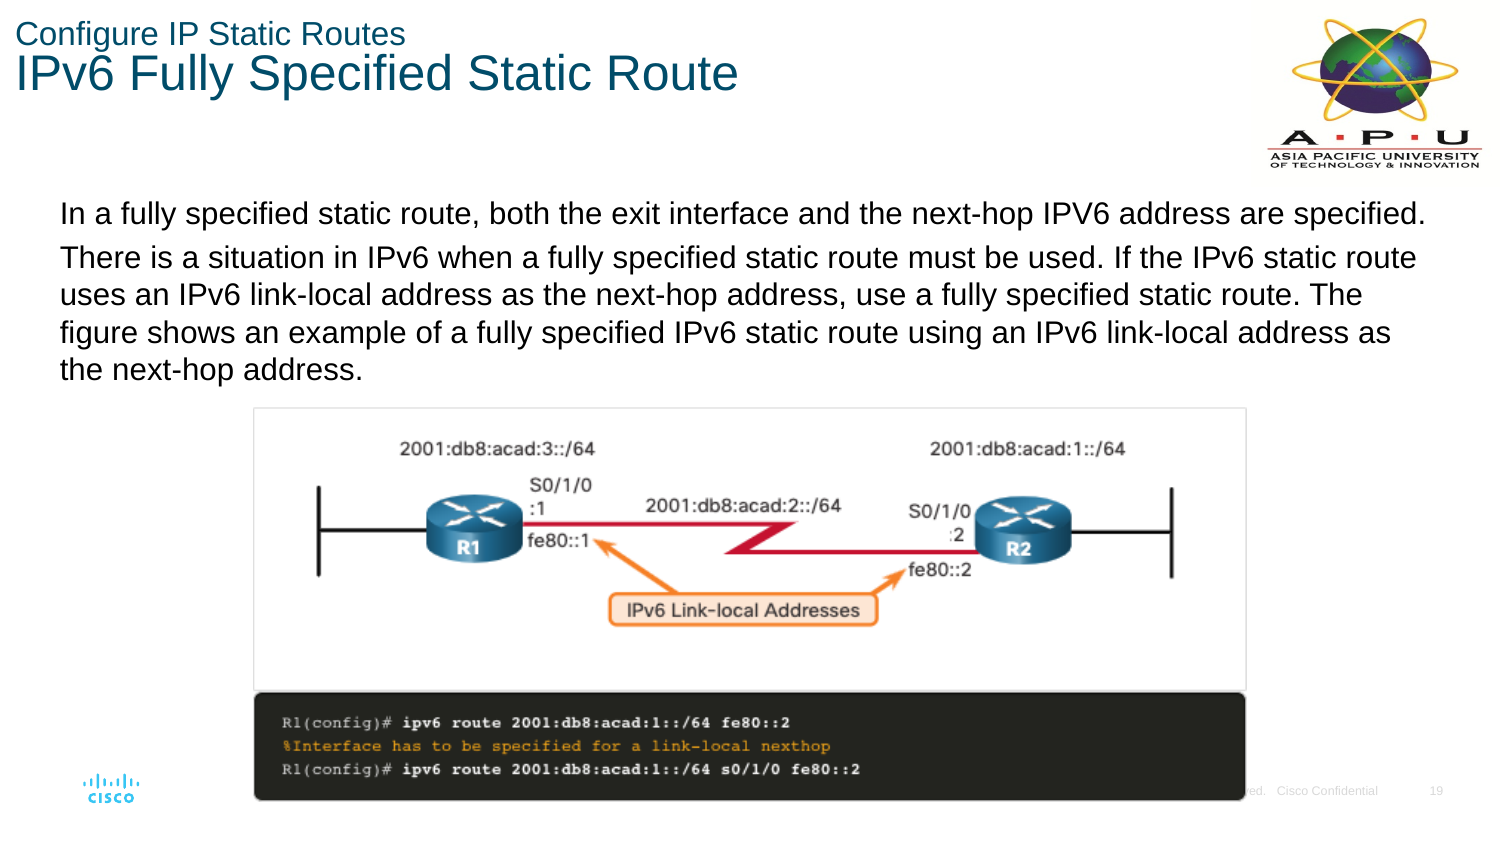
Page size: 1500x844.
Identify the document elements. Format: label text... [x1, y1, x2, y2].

picture [1251, 0, 1500, 187]
title Configure IP Static Routes IPv6 Fully Specified Static Route [0, 0, 1369, 121]
list In a fully specified static route, both the exit interface and the next-hop IPV6 address are specified. There is a situation in IPv6 when a fully specified static route must be used. If the IPv6 static route uses an IPv6 link-local address as the next-hop address, use a fully specified static route. The figure shows an example of a fully specified IPv6 static route using an IPv6 link-local address as the next-hop address. [44, 185, 1456, 440]
picture [252, 406, 1247, 803]
